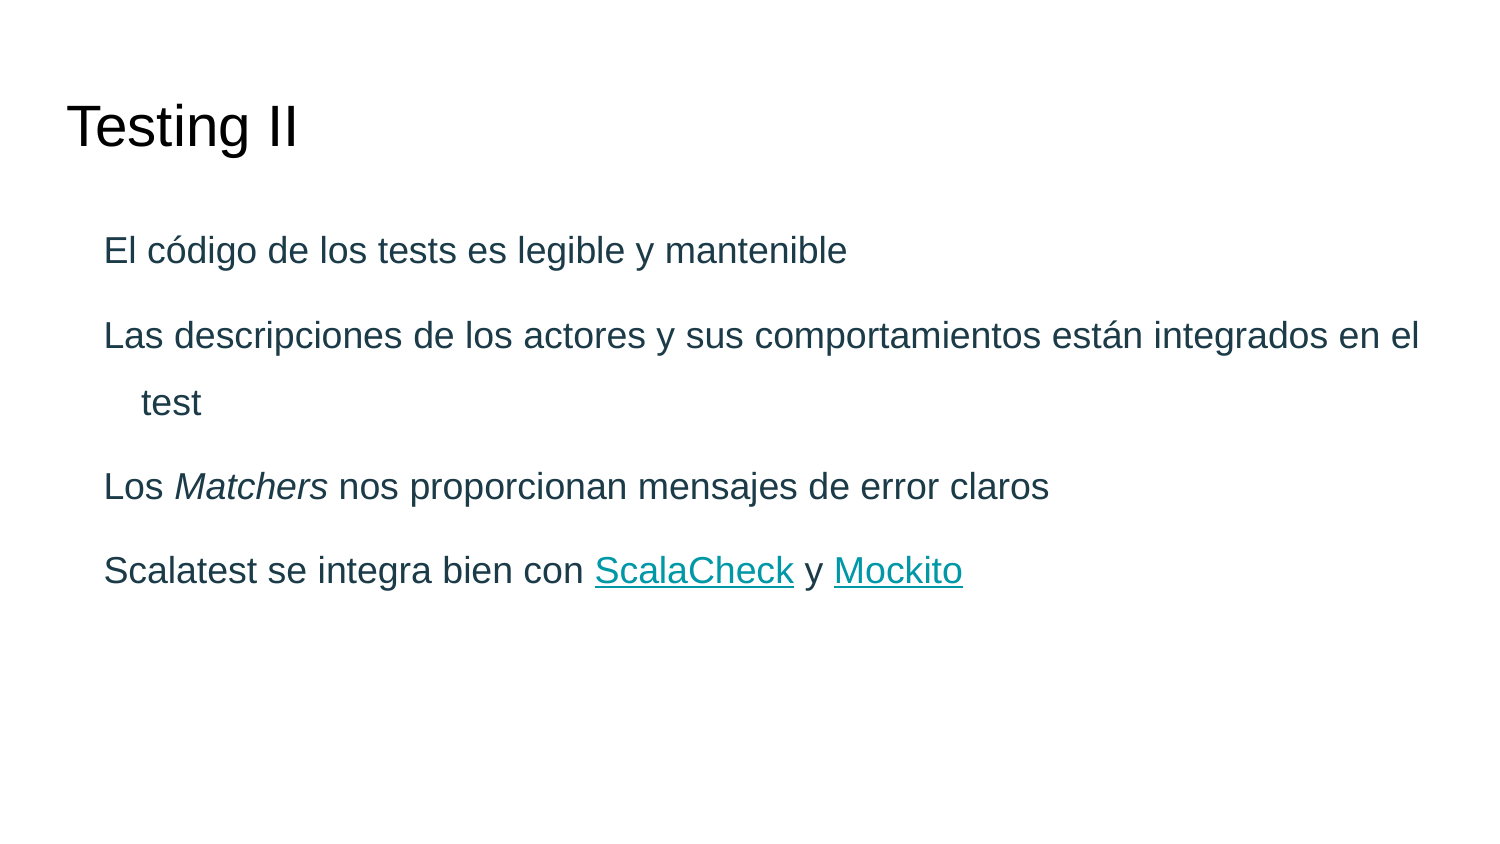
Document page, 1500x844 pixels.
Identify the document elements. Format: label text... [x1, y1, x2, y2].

list El código de los tests es legible y mantenible Las descripciones de los actores y sus comportamientos están integrados en el test Los Matchers nos proporcionan mensajes de error claros Scalatest se integra bien con ScalaCheck y Mockito [51, 189, 1449, 750]
title Testing II [51, 72, 1449, 167]
